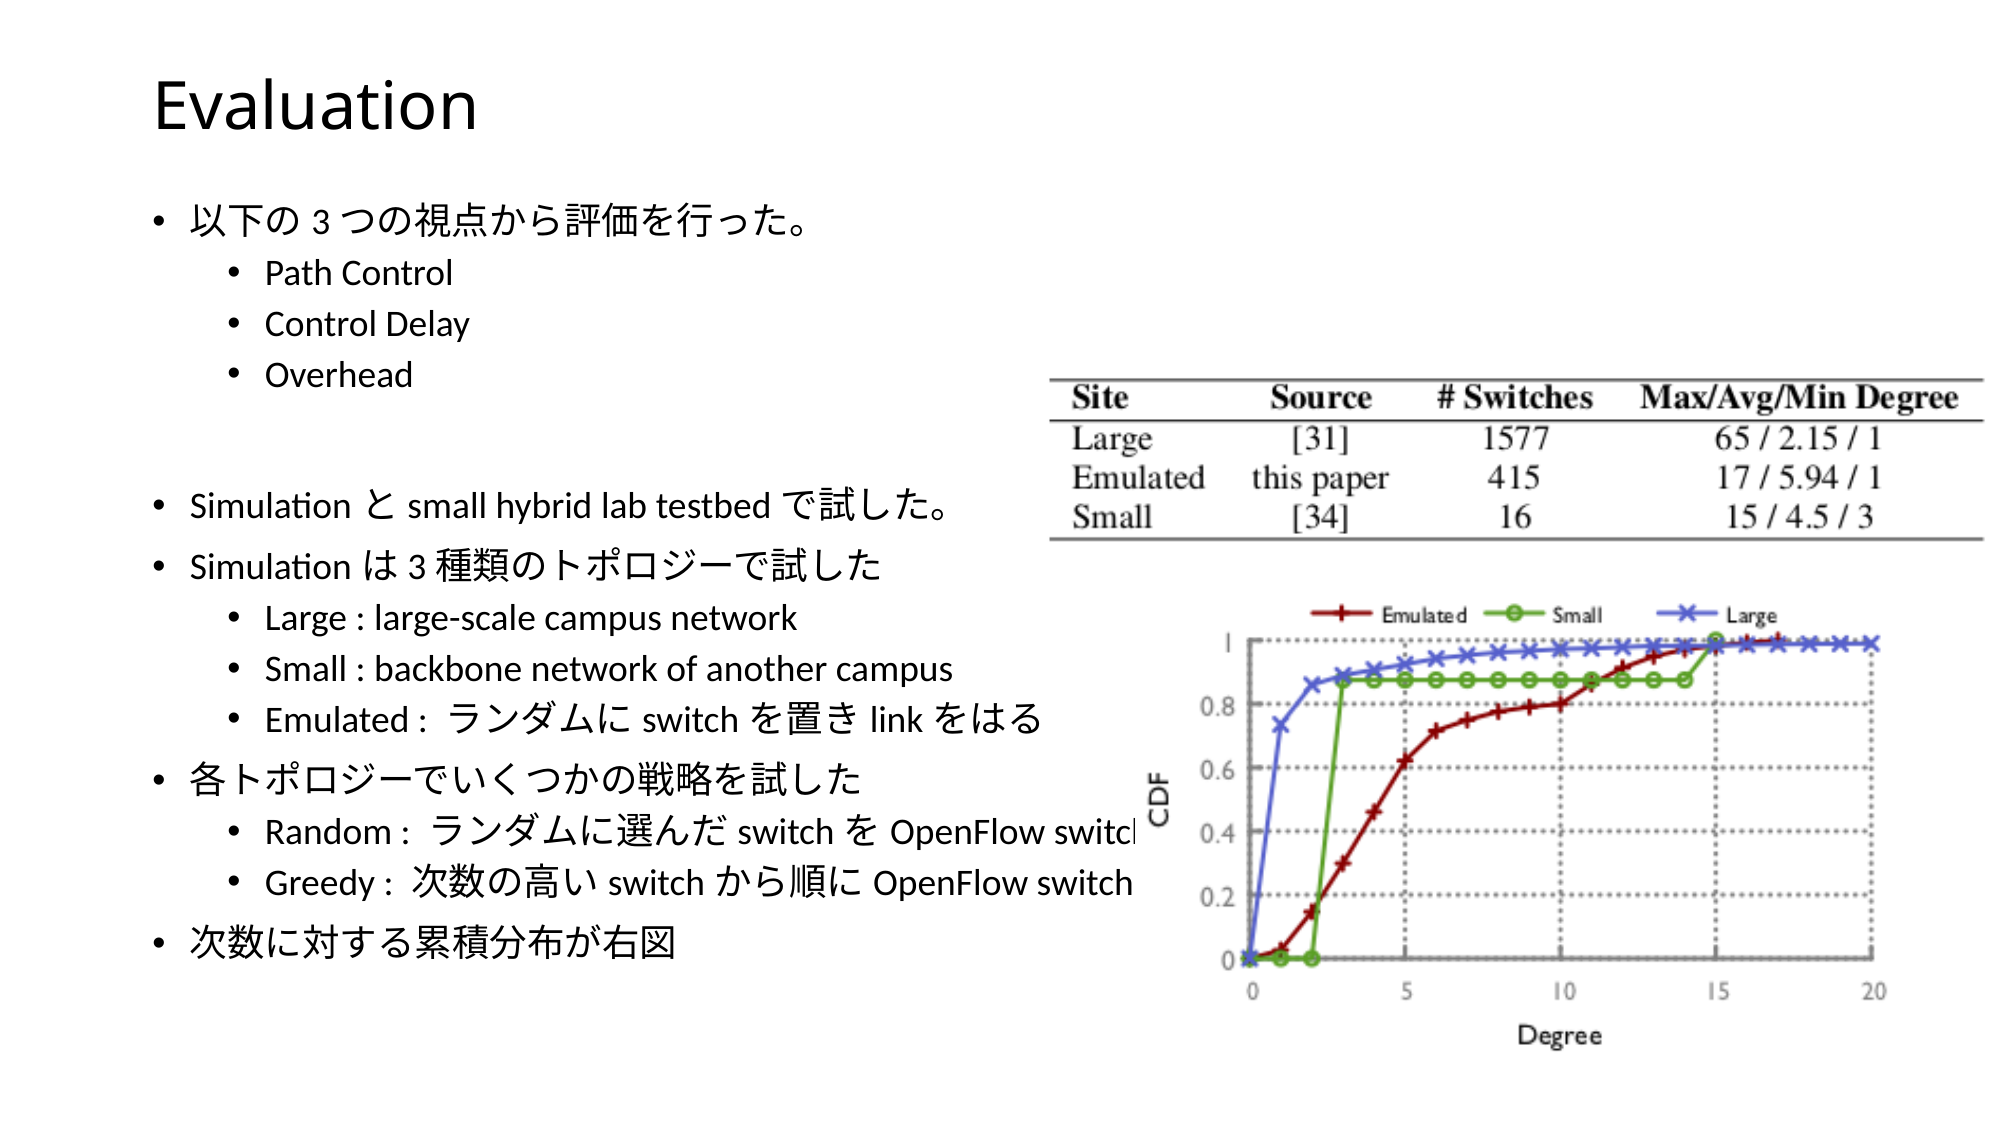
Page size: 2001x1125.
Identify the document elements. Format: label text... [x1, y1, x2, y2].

list 以下の3つの視点から評価を行った。 Path Control Control Delay Overhead Simulationとsmall hybrid lab testbedで試した。 Simulationは3種類のトポロジーで試した Large : large-scale campus network Small : backbone network of another campus Emulated : ランダムにswitchを置きlinkをはる 各トポロジーでいくつかの戦略を試した Random : ランダムに選んだswitchをOpenFlow switchに Greedy : 次数の高いswitchから順にOpenFlow switchに 次数に対する累積分布が右図 [137, 194, 1863, 1125]
picture [1135, 583, 1900, 1066]
picture [1035, 362, 2000, 562]
title Evaluation [137, 59, 1863, 157]
